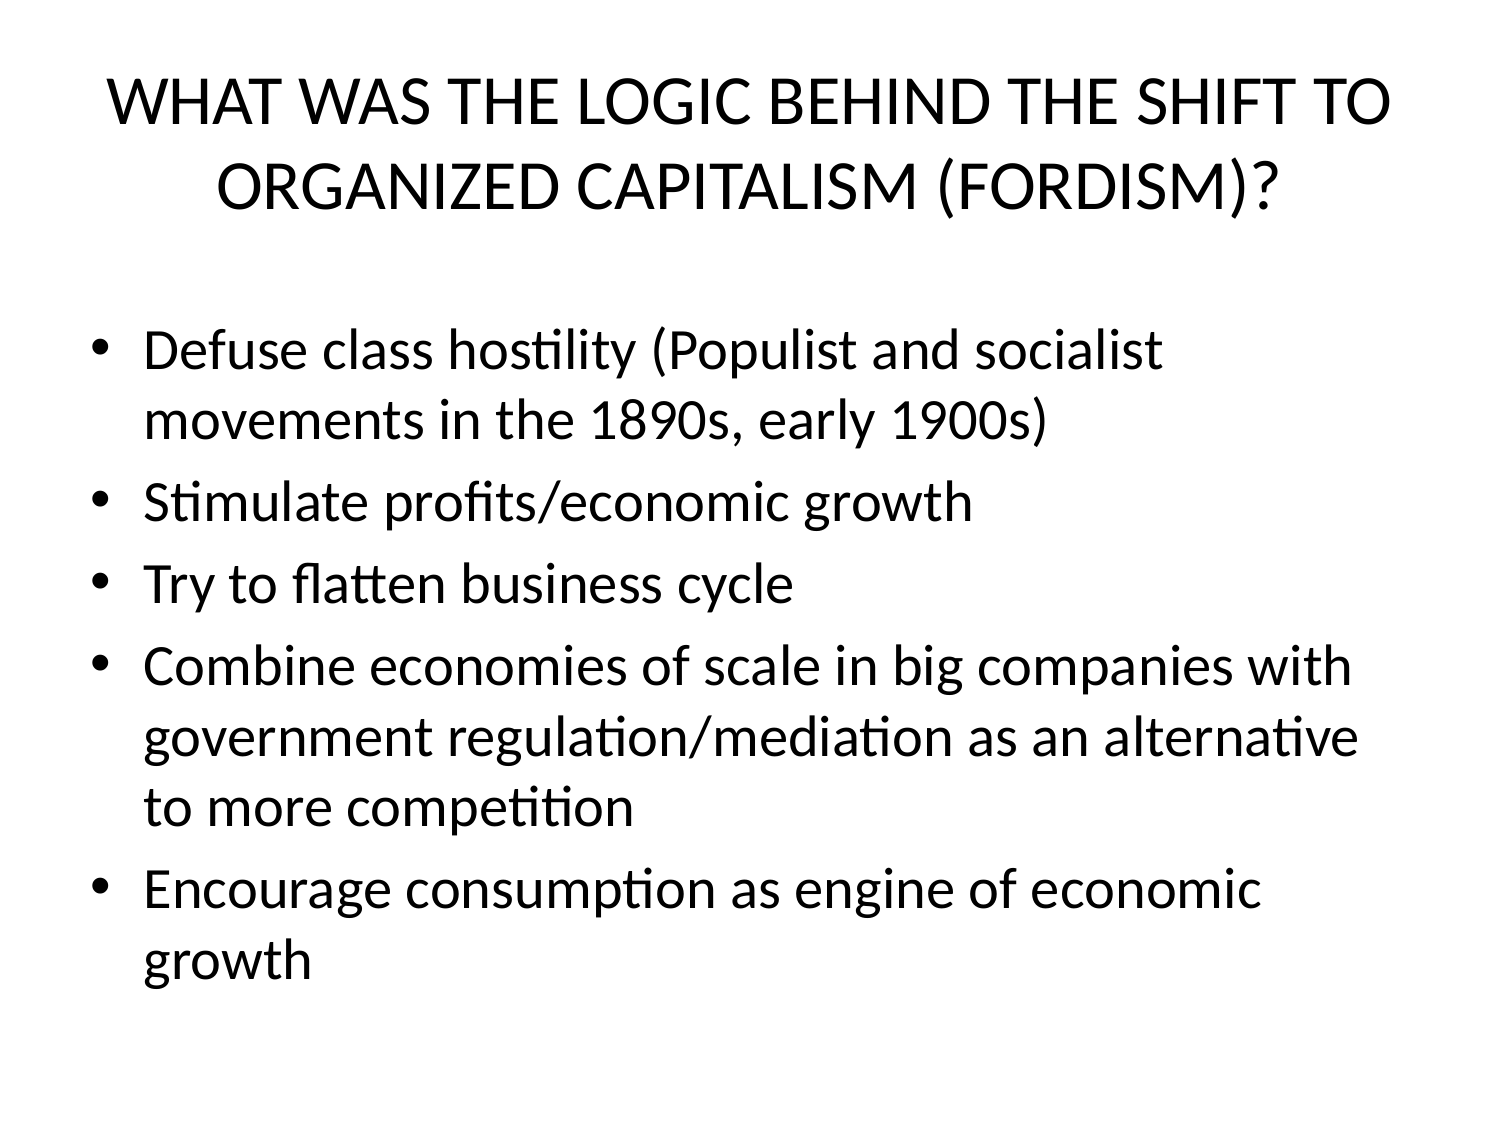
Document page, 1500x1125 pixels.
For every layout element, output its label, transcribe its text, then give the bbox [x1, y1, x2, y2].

list Defuse class hostility (Populist and socialist movements in the 1890s, early 1900s) Stimulate profits/economic growth Try to flatten business cycle Combine economies of scale in big companies with government regulation/mediation as an alternative to more competition Encourage consumption as engine of economic growth [75, 303, 1425, 1005]
title WHAT WAS THE LOGIC BEHIND THE SHIFT TO ORGANIZED CAPITALISM (FORDISM)? [75, 45, 1425, 233]
